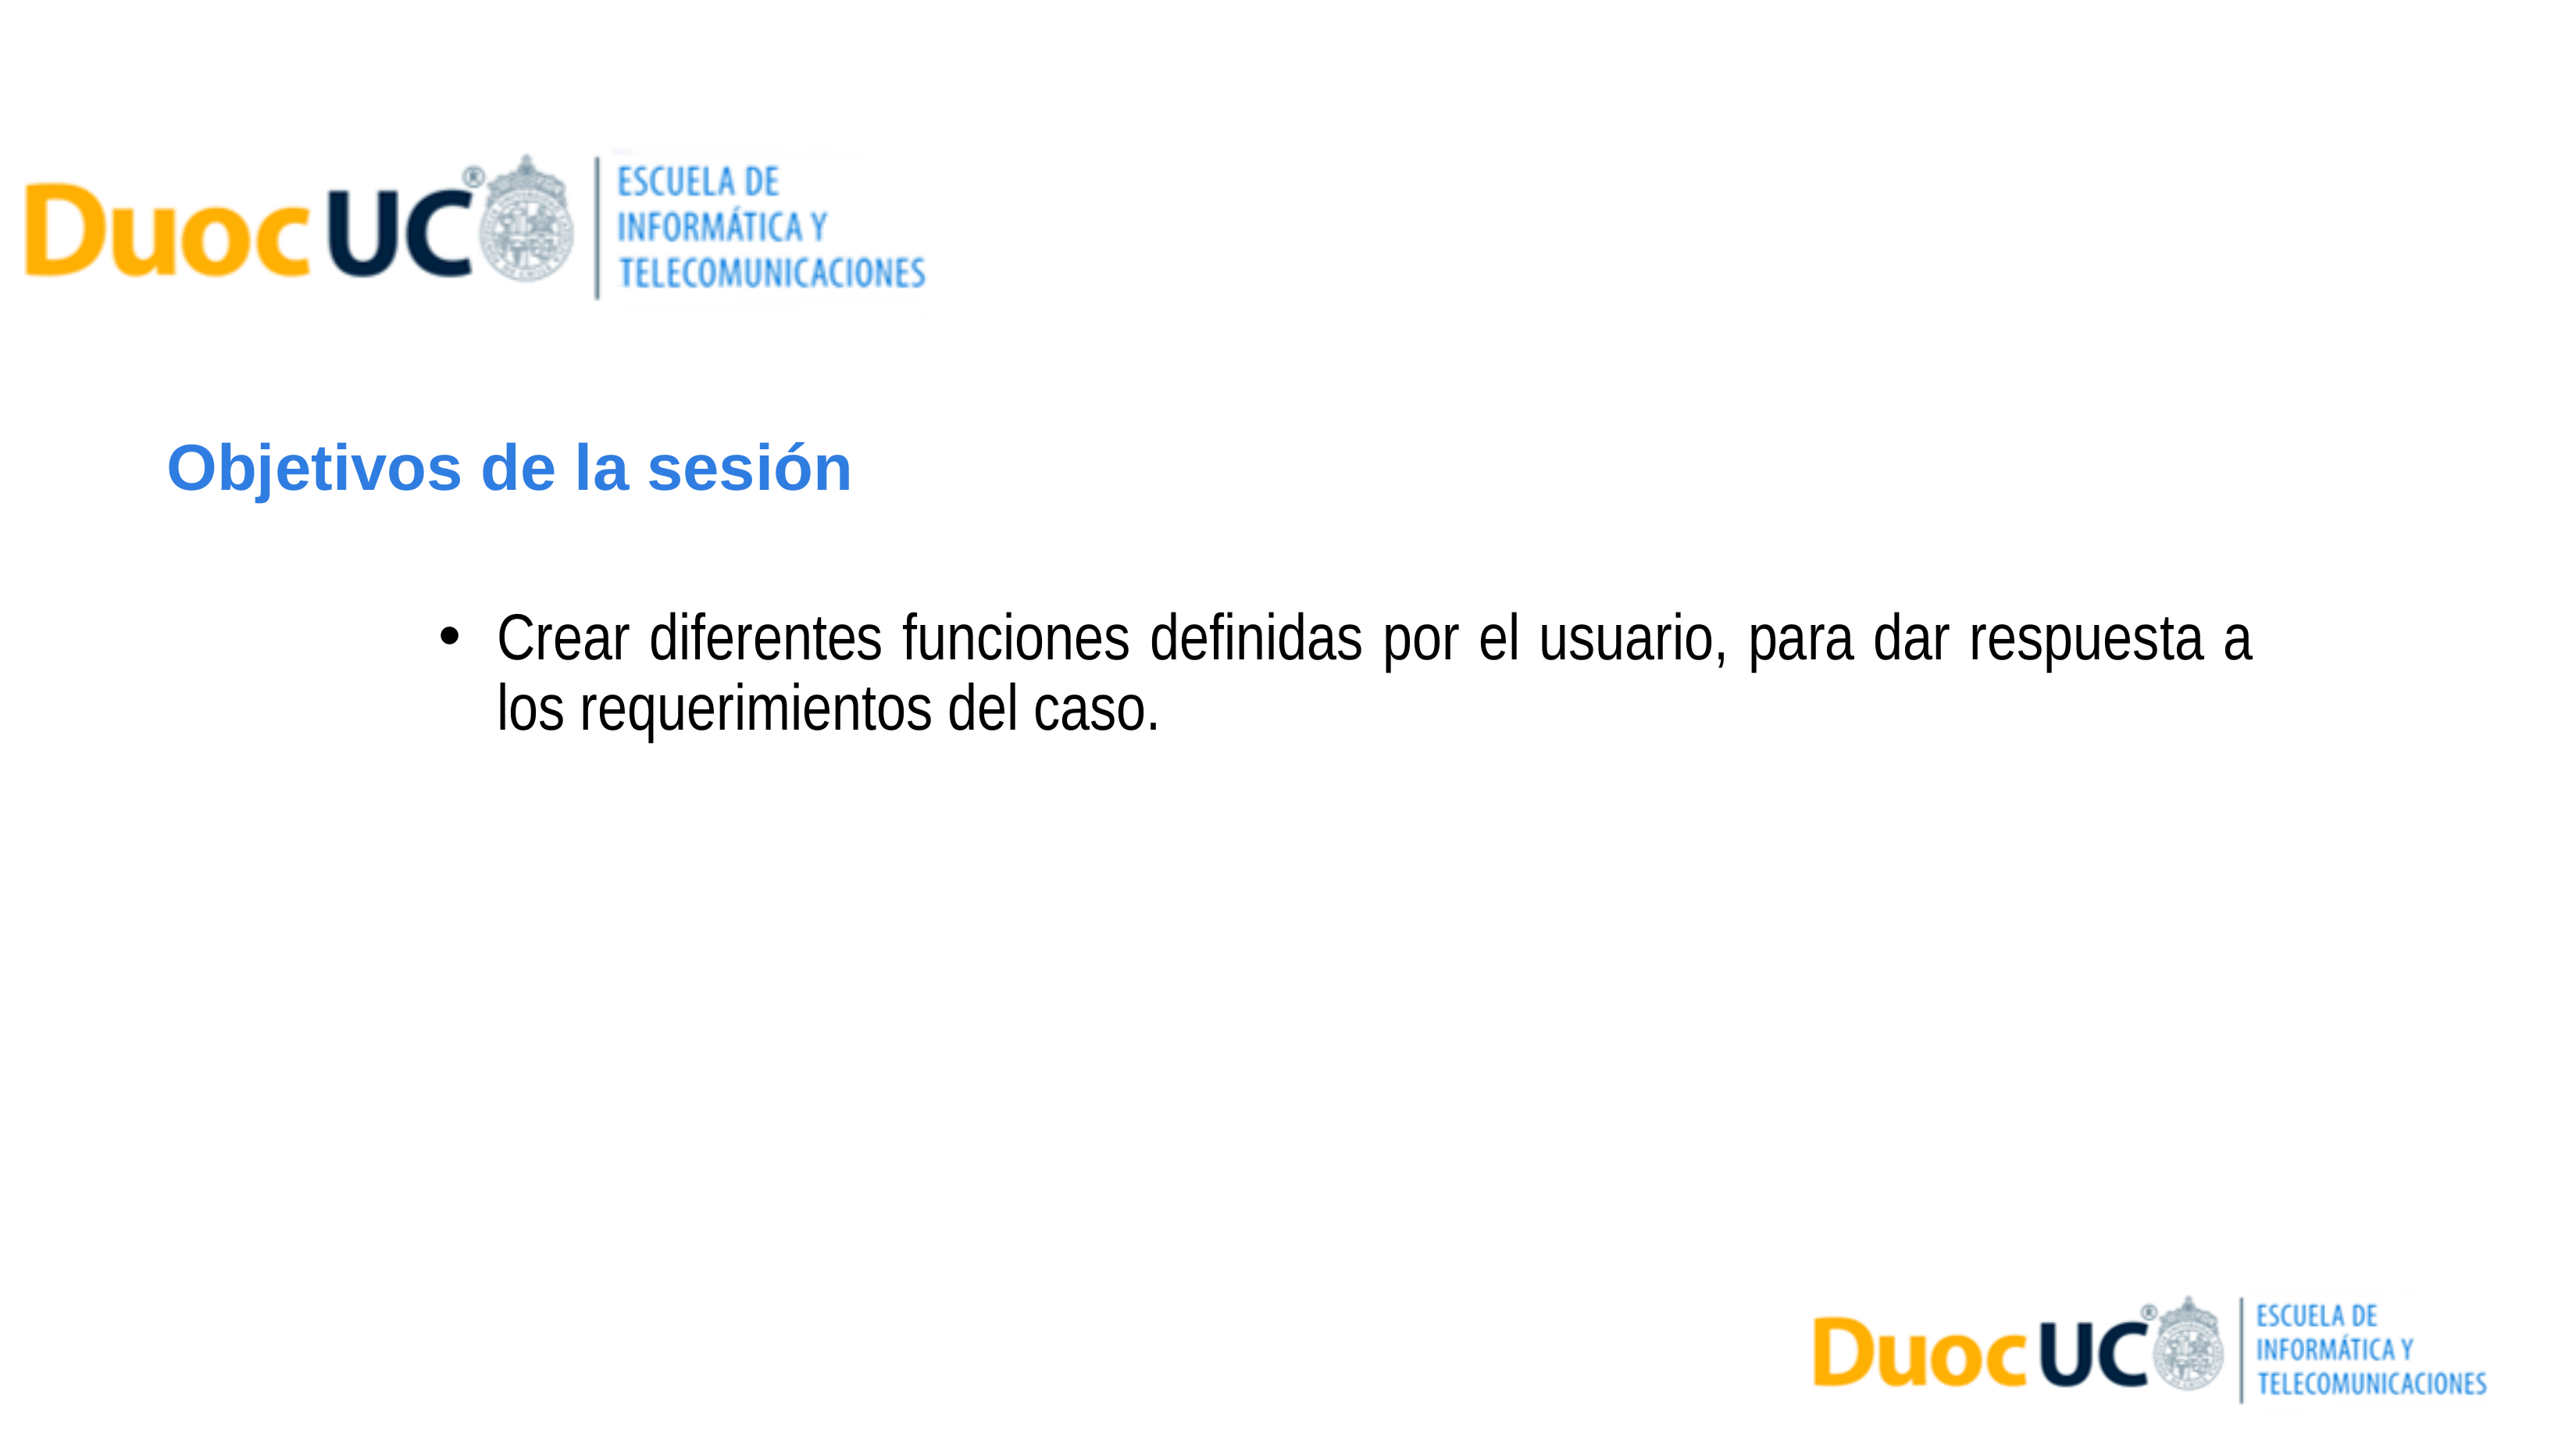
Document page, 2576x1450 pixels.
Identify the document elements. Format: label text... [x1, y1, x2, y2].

picture [1795, 1280, 2510, 1422]
picture [0, 135, 957, 324]
text_box Crear diferentes funciones definidas por el usuario, para dar respuesta a los requerimientos del caso. [438, 603, 2255, 831]
text_box Objetivos de la sesión [165, 423, 869, 504]
